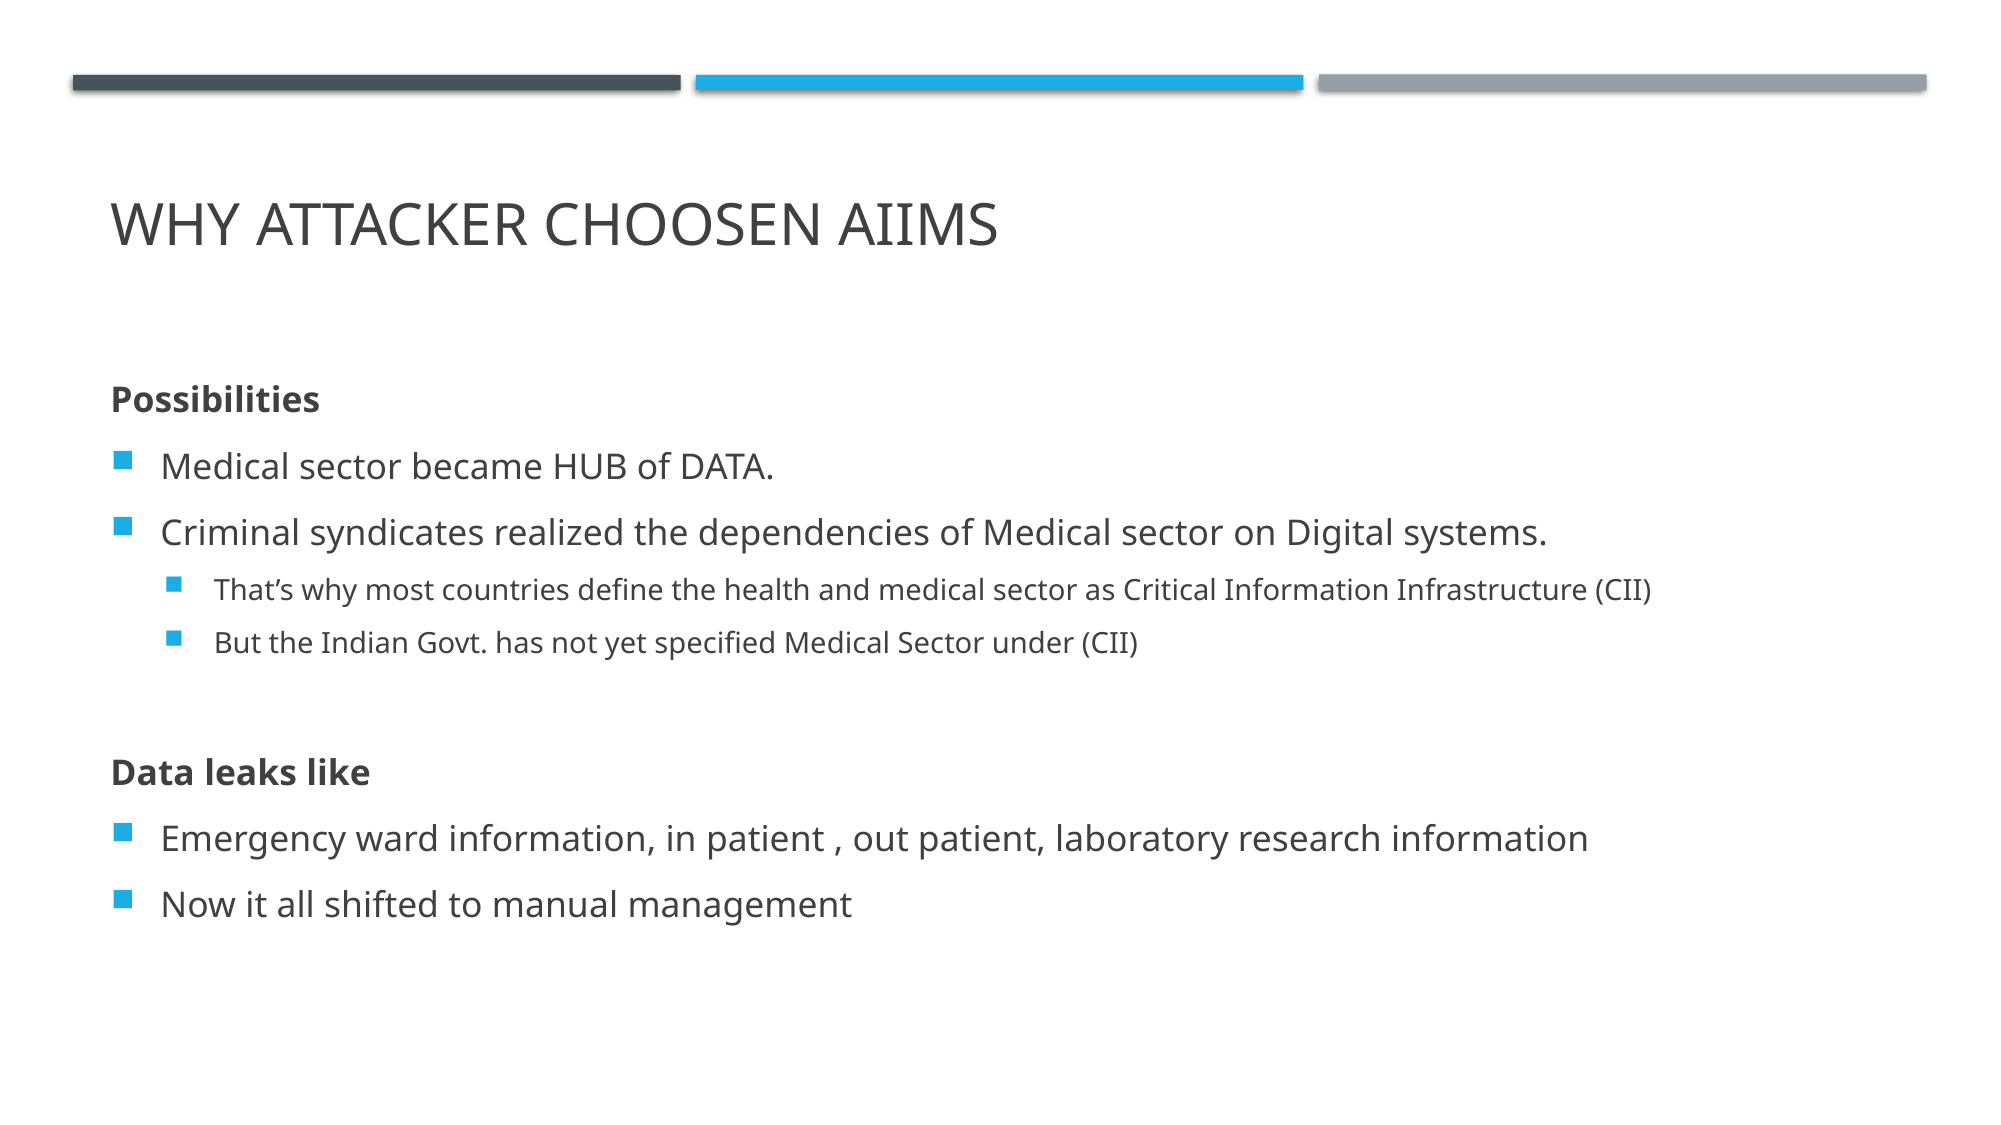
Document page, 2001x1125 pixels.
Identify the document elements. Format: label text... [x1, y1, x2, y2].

list Possibilities Medical sector became HUB of DATA. Criminal syndicates realized the dependencies of Medical sector on Digital systems. That’s why most countries define the health and medical sector as Critical Information Infrastructure (CII) But the Indian Govt. has not yet specified Medical Sector under (CII) Data leaks like Emergency ward information, in patient , out patient, laboratory research information Now it all shifted to manual management [95, 383, 1905, 981]
title Why attacker choosen Aiims [95, 60, 1905, 265]
